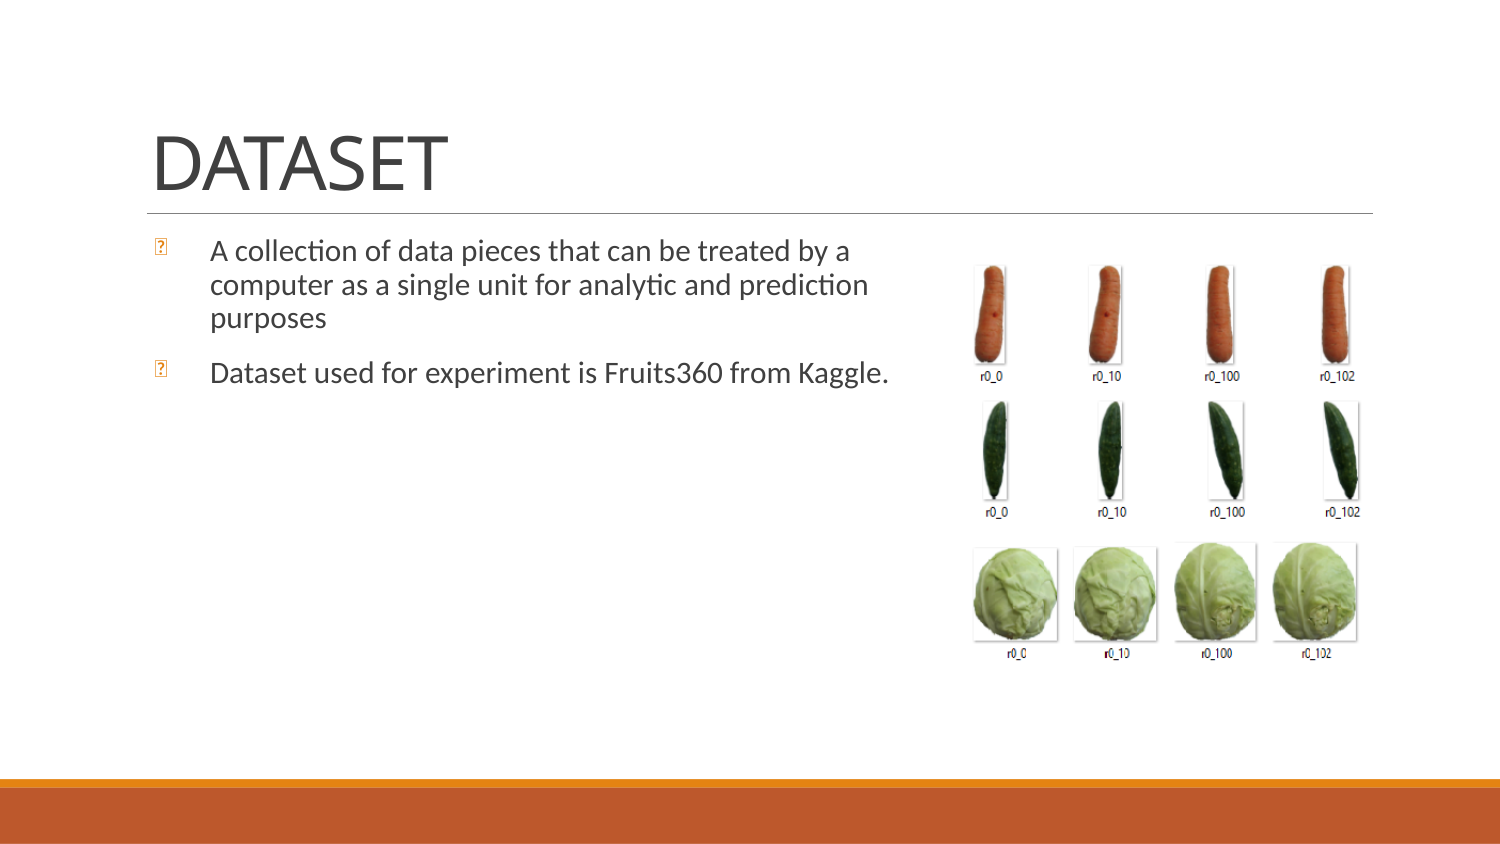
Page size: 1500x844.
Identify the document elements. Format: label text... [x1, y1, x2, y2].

text_box [0, 789, 1500, 844]
text_box [0, 778, 1500, 789]
list A collection of data pieces that can be treated by a computer as a single unit for analytic and prediction purposes Dataset used for experiment is Fruits360 from Kaggle. [135, 227, 930, 723]
picture [963, 257, 1373, 671]
title DATASET [135, 35, 1373, 214]
